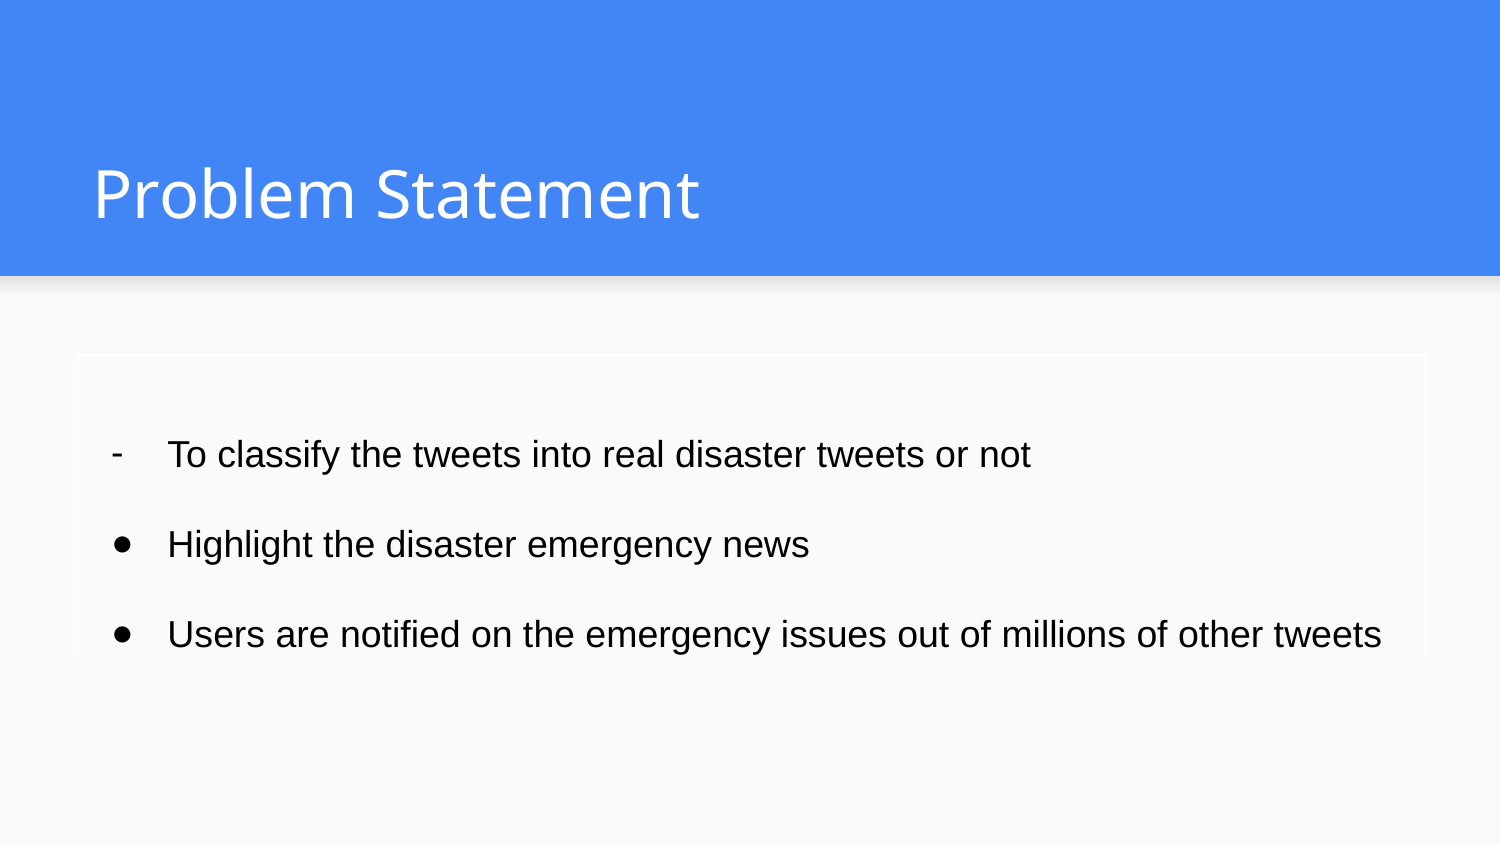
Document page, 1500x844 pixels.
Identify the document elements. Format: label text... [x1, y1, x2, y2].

title Problem Statement [77, 121, 1427, 248]
list To classify the tweets into real disaster tweets or not Highlight the disaster emergency news Users are notified on the emergency issues out of millions of other tweets [77, 355, 1427, 655]
